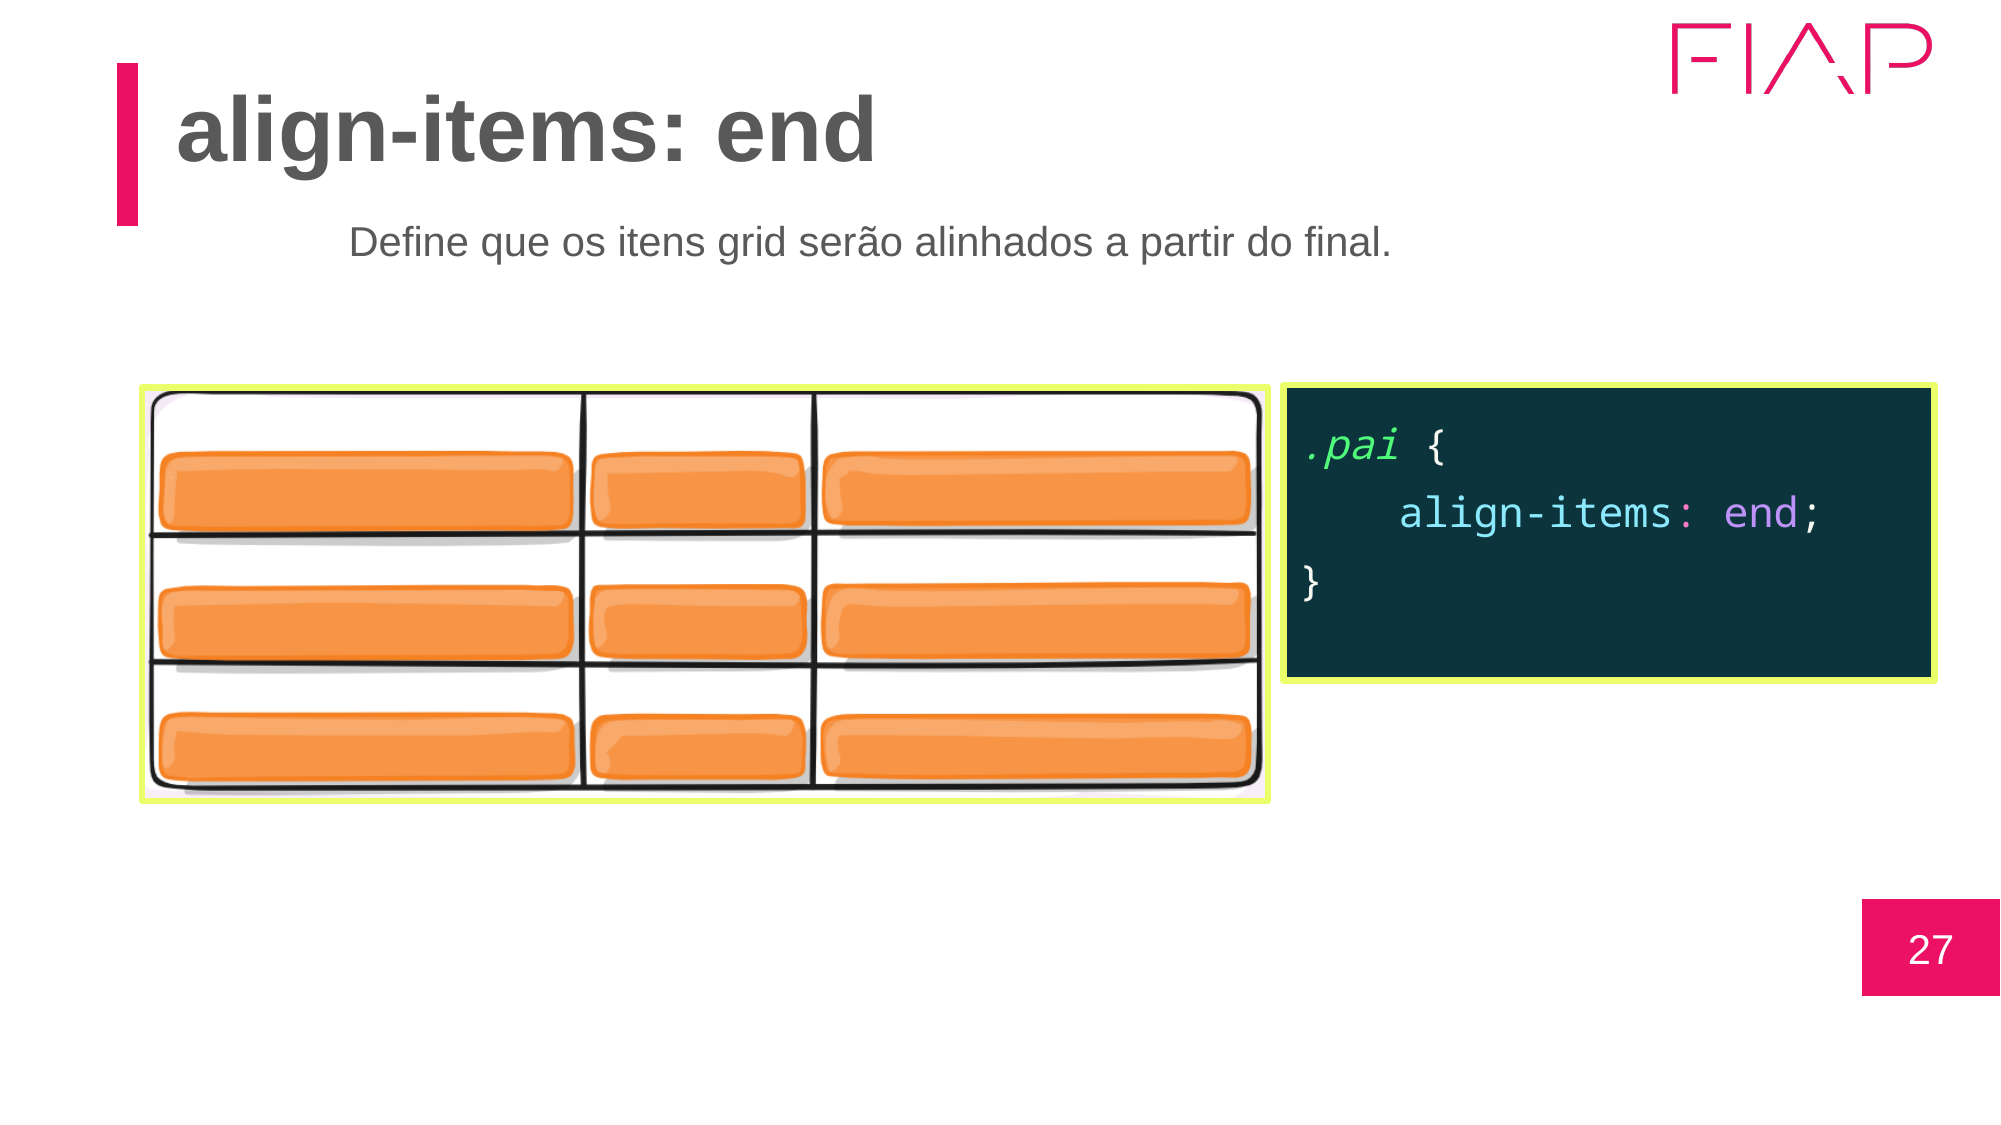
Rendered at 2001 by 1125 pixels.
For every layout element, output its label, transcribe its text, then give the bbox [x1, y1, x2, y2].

picture [1862, 978, 2000, 996]
text_box Define que os itens grid serão alinhados a partir do final. [242, 192, 1499, 281]
picture [1672, 23, 1932, 94]
picture [1862, 899, 2000, 917]
slide_number ‹#› [1862, 917, 2000, 978]
text_box align-items: end [161, 66, 1613, 198]
picture [144, 390, 1265, 799]
text_box .pai { align-items: end; } [1283, 385, 1935, 681]
picture [117, 63, 138, 226]
